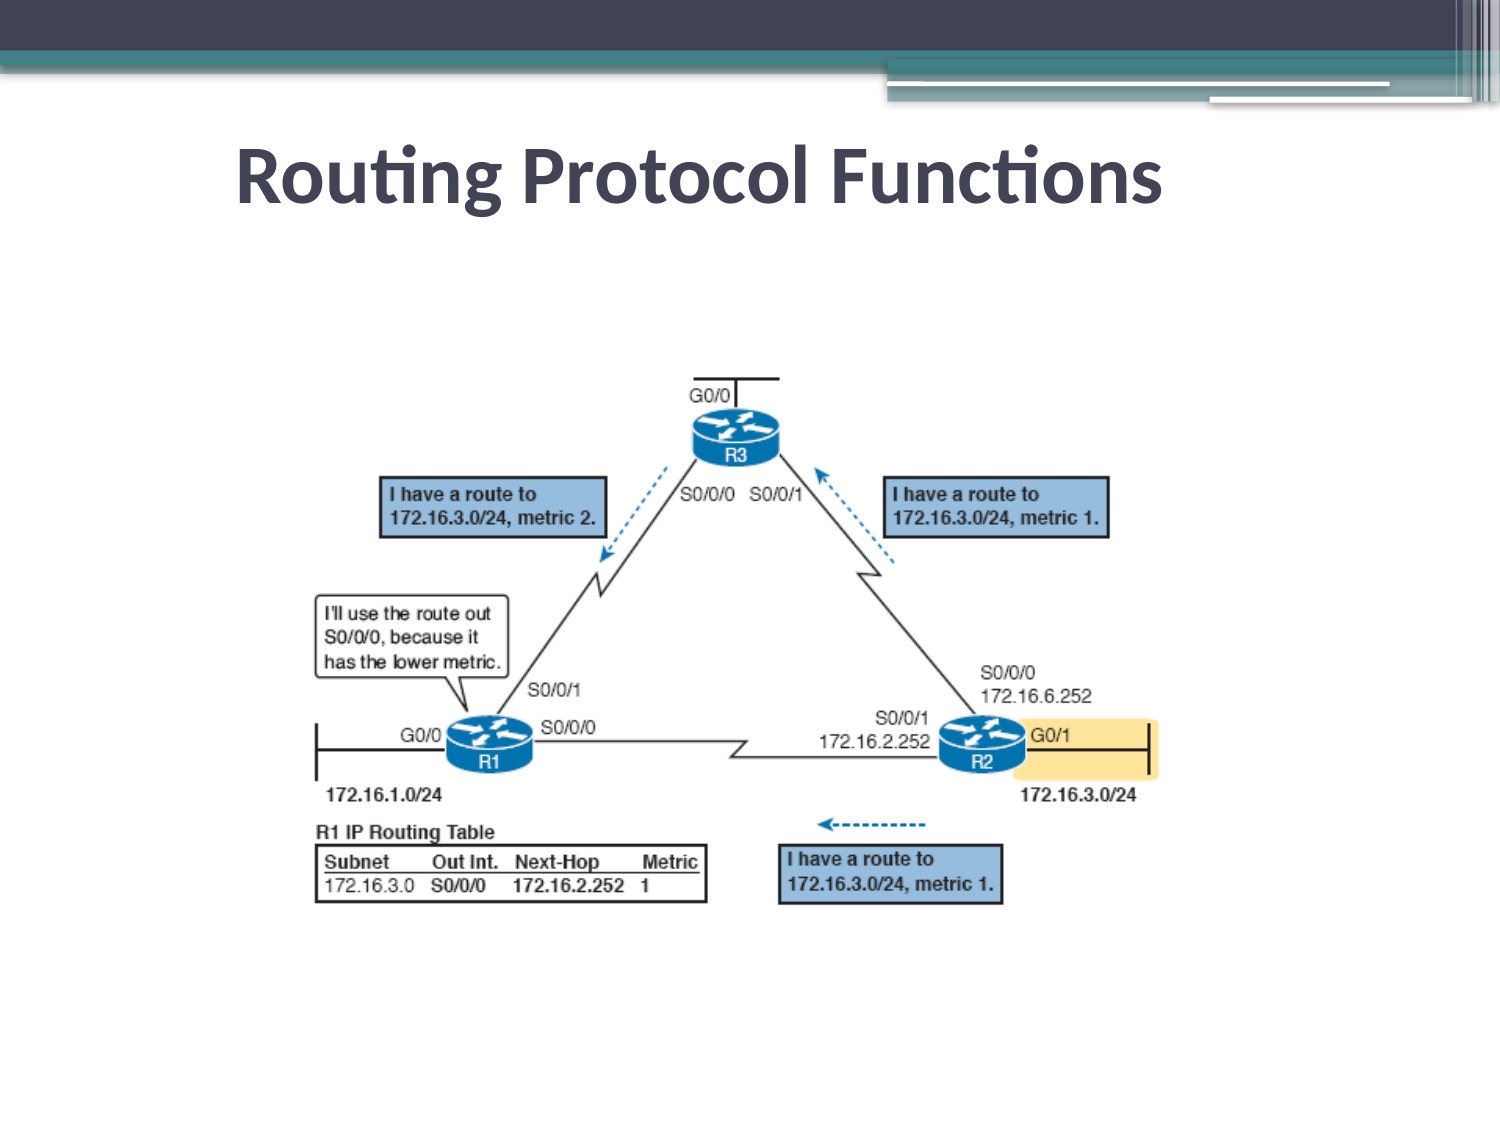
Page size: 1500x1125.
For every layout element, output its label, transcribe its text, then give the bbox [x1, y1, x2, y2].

text_box Routing Protocol Functions [24, 112, 1375, 230]
picture [287, 362, 1168, 916]
